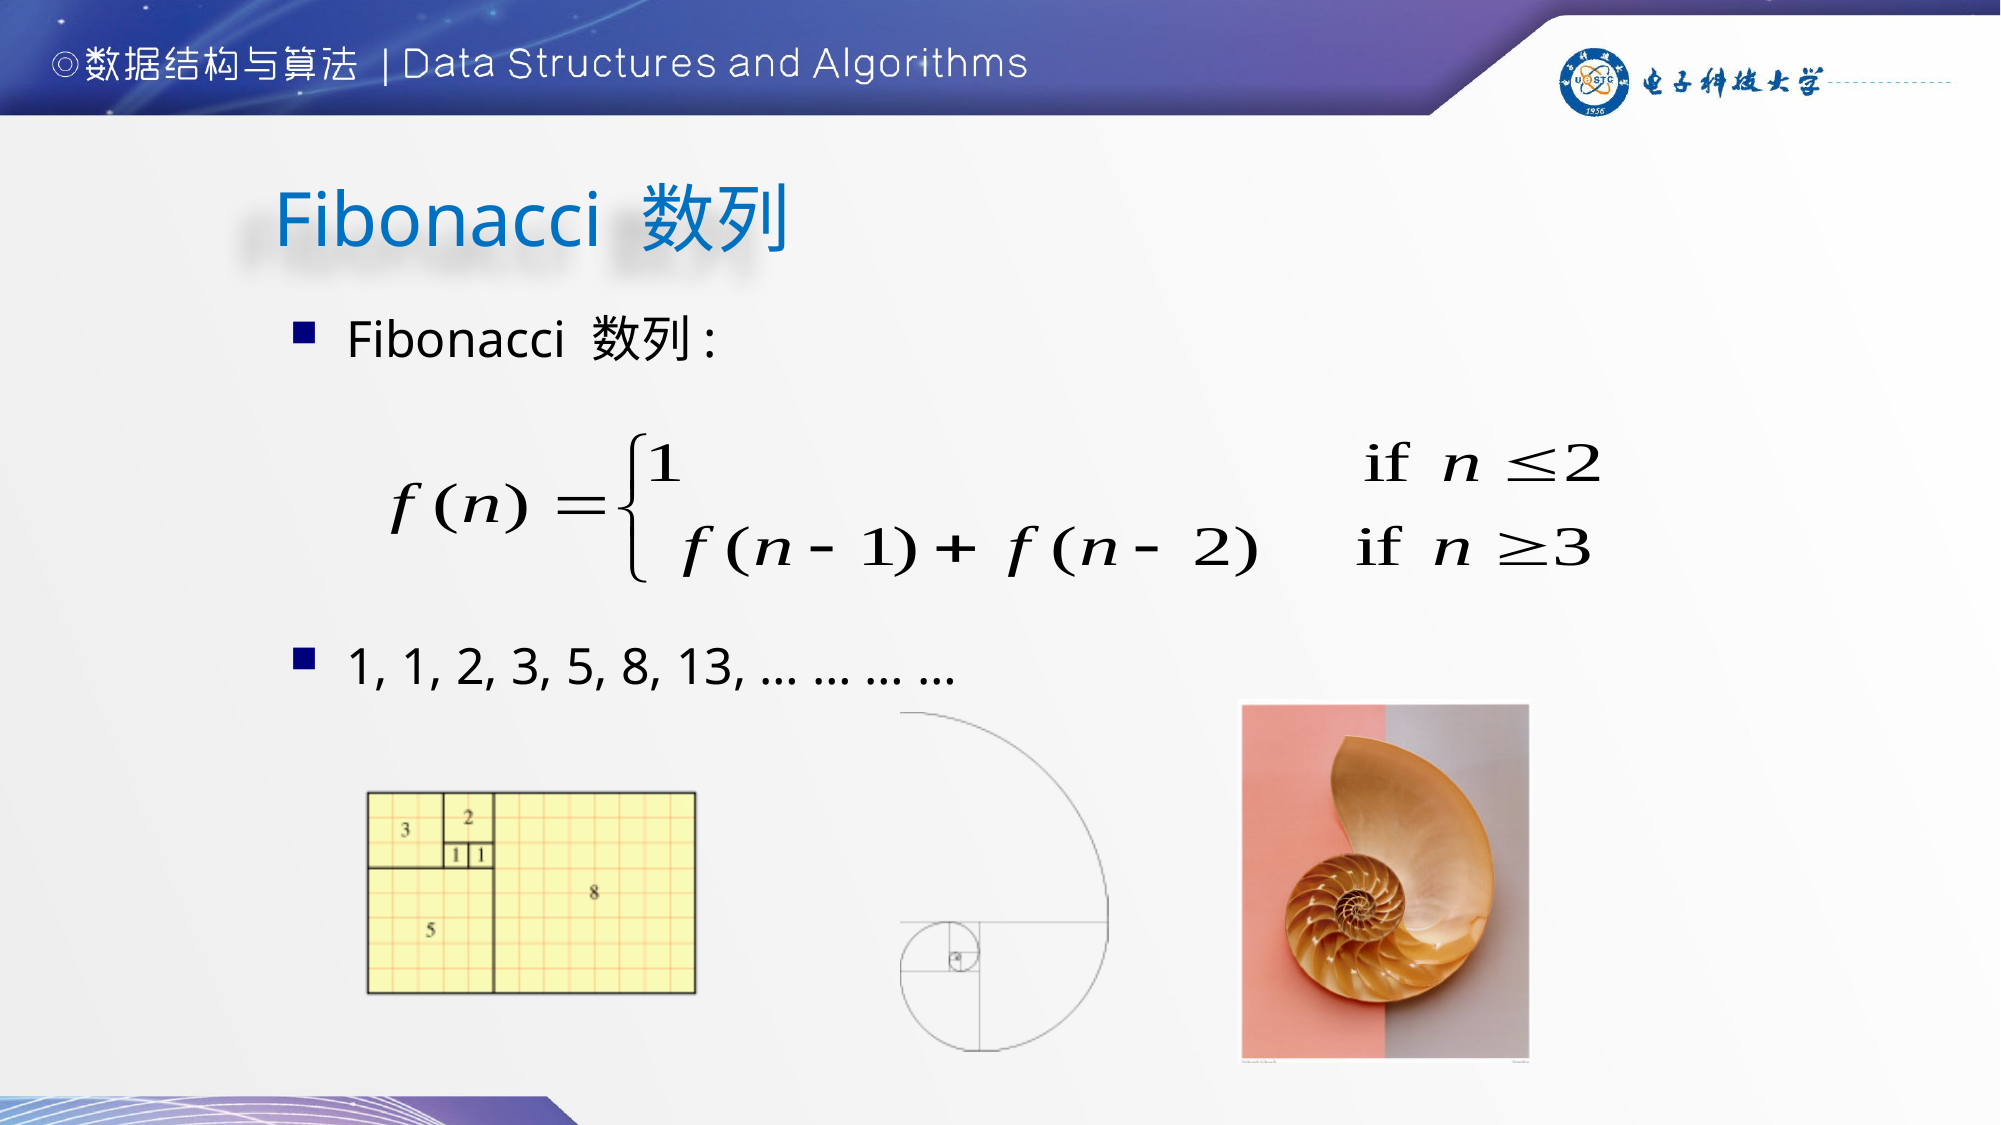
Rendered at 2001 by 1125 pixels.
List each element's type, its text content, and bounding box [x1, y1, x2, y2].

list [362, 424, 1619, 593]
title Fibonacci 数列 [231, 115, 832, 319]
list Fibonacci 数列: 1, 1, 2, 3, 5, 8, 13, … … … … [275, 299, 1577, 750]
picture [0, 0, 2001, 1125]
